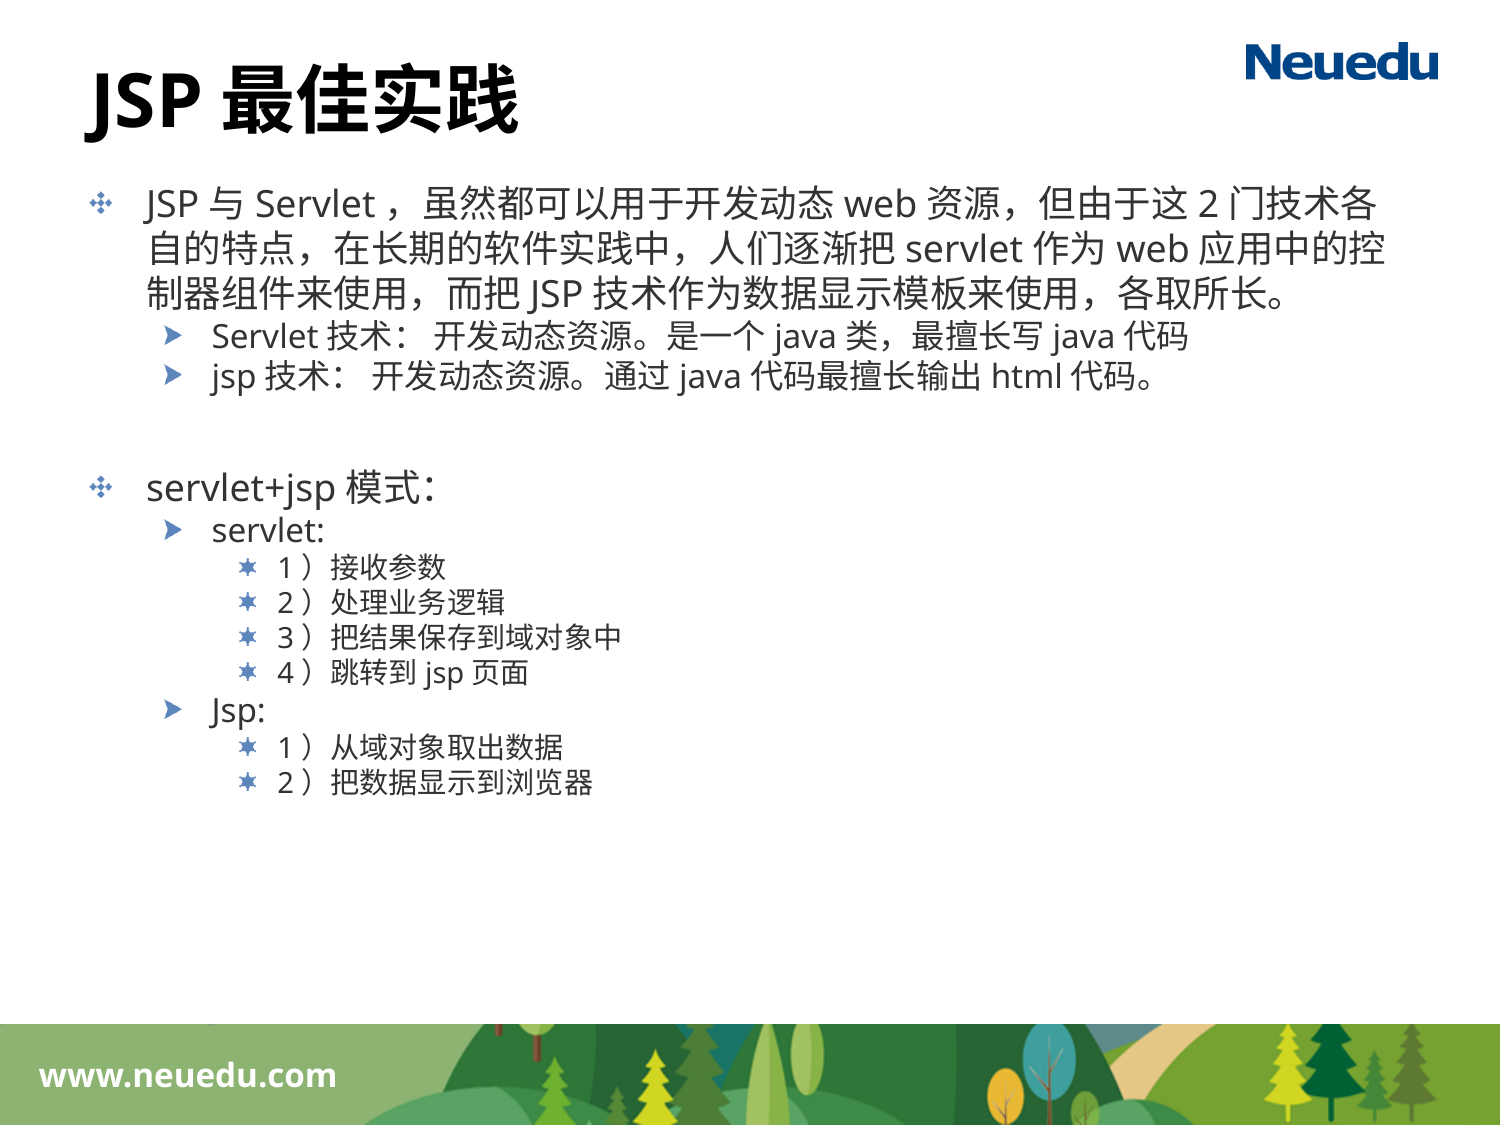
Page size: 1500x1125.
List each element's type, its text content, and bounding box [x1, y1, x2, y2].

picture [239, 627, 256, 646]
picture [89, 191, 112, 214]
picture [239, 558, 256, 576]
picture [239, 772, 256, 791]
picture [164, 325, 182, 345]
list JSP与Servlet，虽然都可以用于开发动态web资源，但由于这2门技术各自的特点，在长期的软件实践中，人们逐渐把servlet作为web应用中的控制器组件来使用，而把JSP技术作为数据显示模板来使用，各取所长。 Servlet技术： 开发动态资源。是一个java类，最擅长写java代码 jsp技术： 开发动态资源。通过java代码最擅长输出html代码。 servlet+jsp模式： servlet: 1）接收参数 2）处理业务逻辑 3）把结果保存到域对象中 4）跳转到jsp页面 Jsp: 1）从域对象取出数据 2）把数据显示到浏览器 [75, 172, 1412, 988]
picture [89, 475, 112, 498]
picture [164, 519, 182, 540]
title JSP最佳实践 [74, 44, 1426, 151]
picture [164, 364, 182, 385]
picture [239, 592, 256, 611]
picture [239, 737, 256, 756]
picture [239, 662, 256, 681]
picture [1246, 42, 1438, 80]
picture [164, 699, 182, 719]
picture [0, 1024, 1500, 1125]
